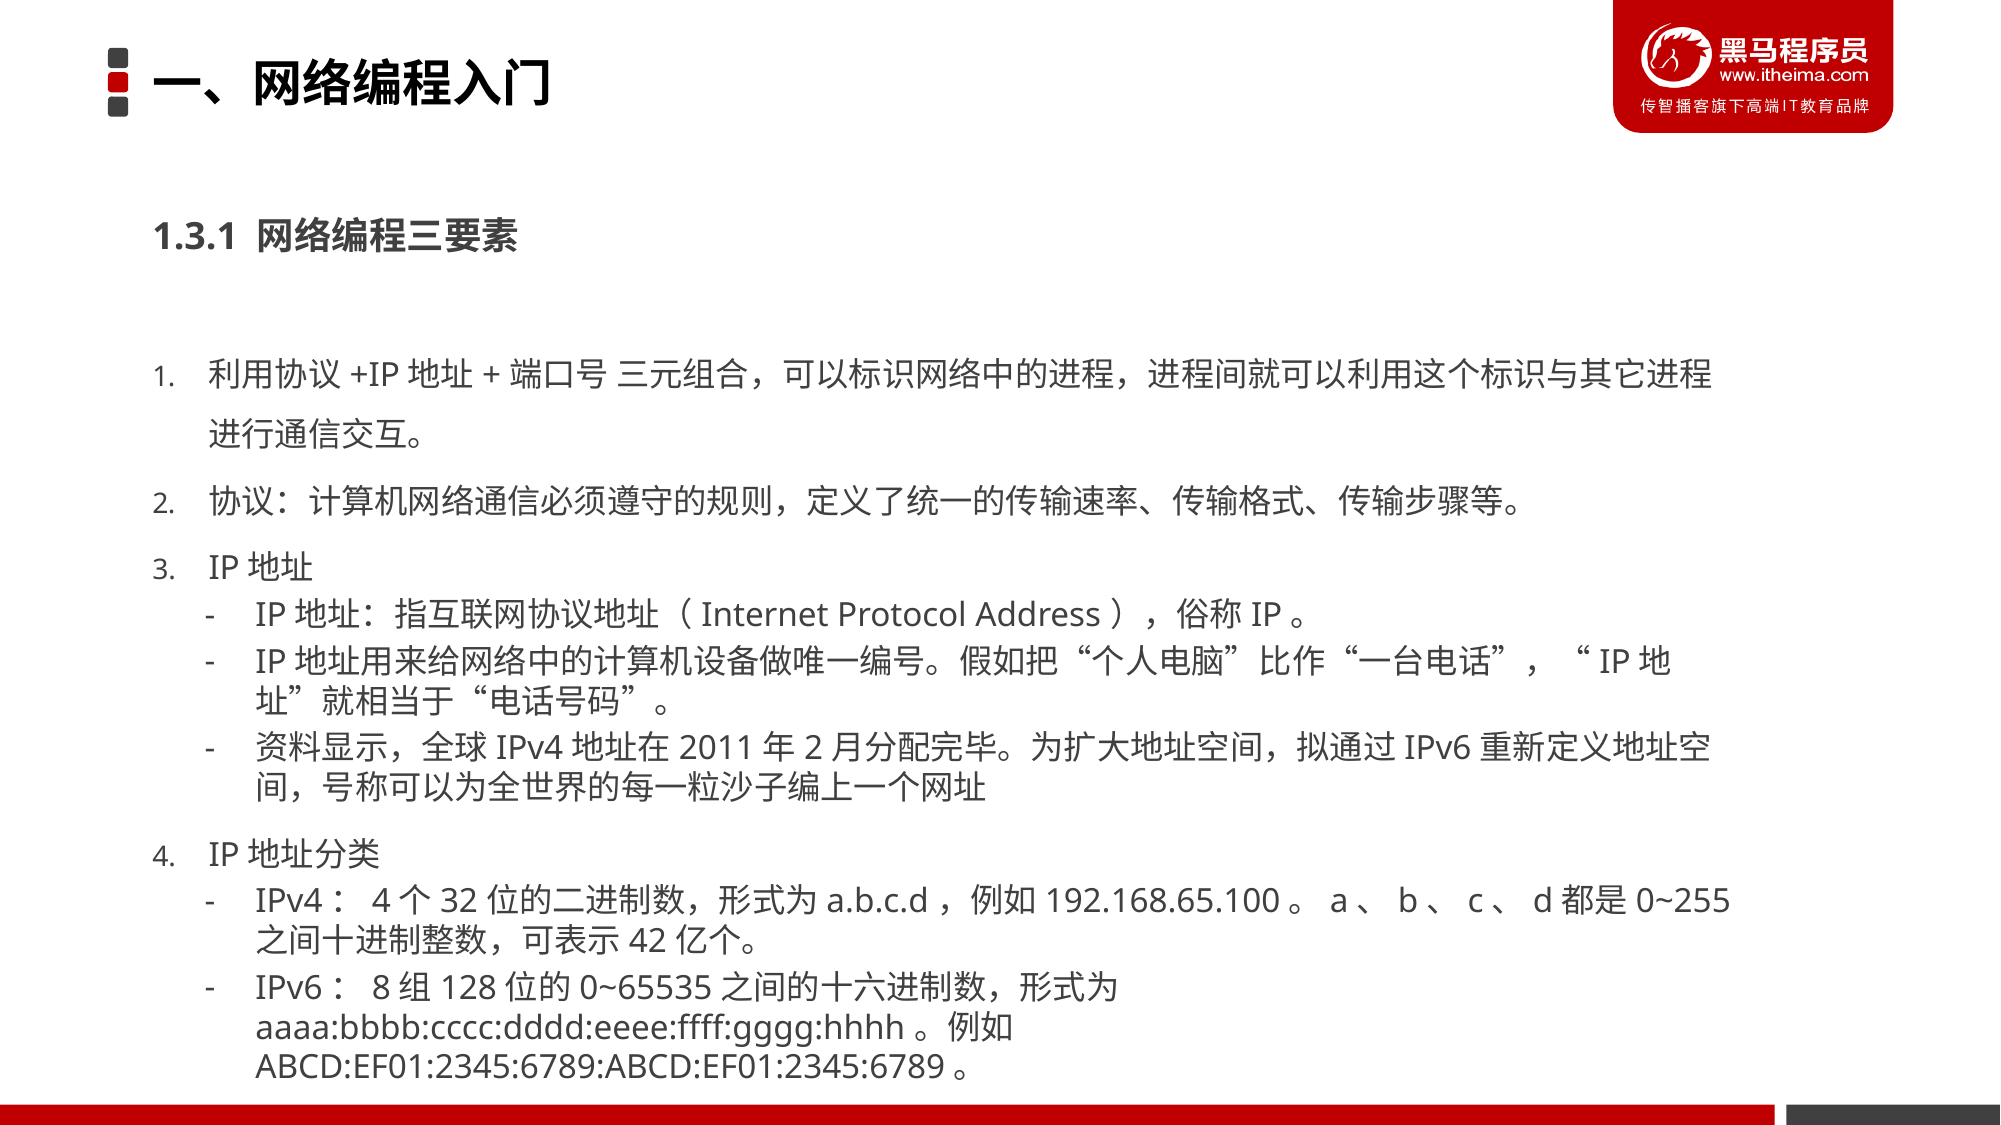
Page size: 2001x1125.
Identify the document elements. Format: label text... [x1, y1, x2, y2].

list 利用协议+IP地址+端口号 三元组合，可以标识网络中的进程，进程间就可以利用这个标识与其它进程进行通信交互。 协议：计算机网络通信必须遵守的规则，定义了统一的传输速率、传输格式、传输步骤等。 IP地址 IP地址：指互联网协议地址（Internet Protocol Address），俗称IP。 IP地址用来给网络中的计算机设备做唯一编号。假如把“个人电脑”比作“一台电话”，“IP地址”就相当于“电话号码”。 资料显示，全球IPv4地址在2011年2月分配完毕。为扩大地址空间，拟通过IPv6重新定义地址空间，号称可以为全世界的每一粒沙子编上一个网址 IP地址分类 IPv4：4个32位的二进制数，形式为a.b.c.d，例如192.168.65.100。a、b、c、d都是0~255之间十进制整数，可表示42亿个。 IPv6：8组128位的0~65535之间的十六进制数，形式为aaaa:bbbb:cccc:dddd:eeee:ffff:gggg:hhhh。例如ABCD:EF01:2345:6789:ABCD:EF01:2345:6789。 [137, 326, 1753, 1019]
title 一、网络编程入门 [137, 38, 1577, 124]
picture [1616, 11, 1894, 125]
list 1.3.1 网络编程三要素 [137, 192, 1753, 277]
